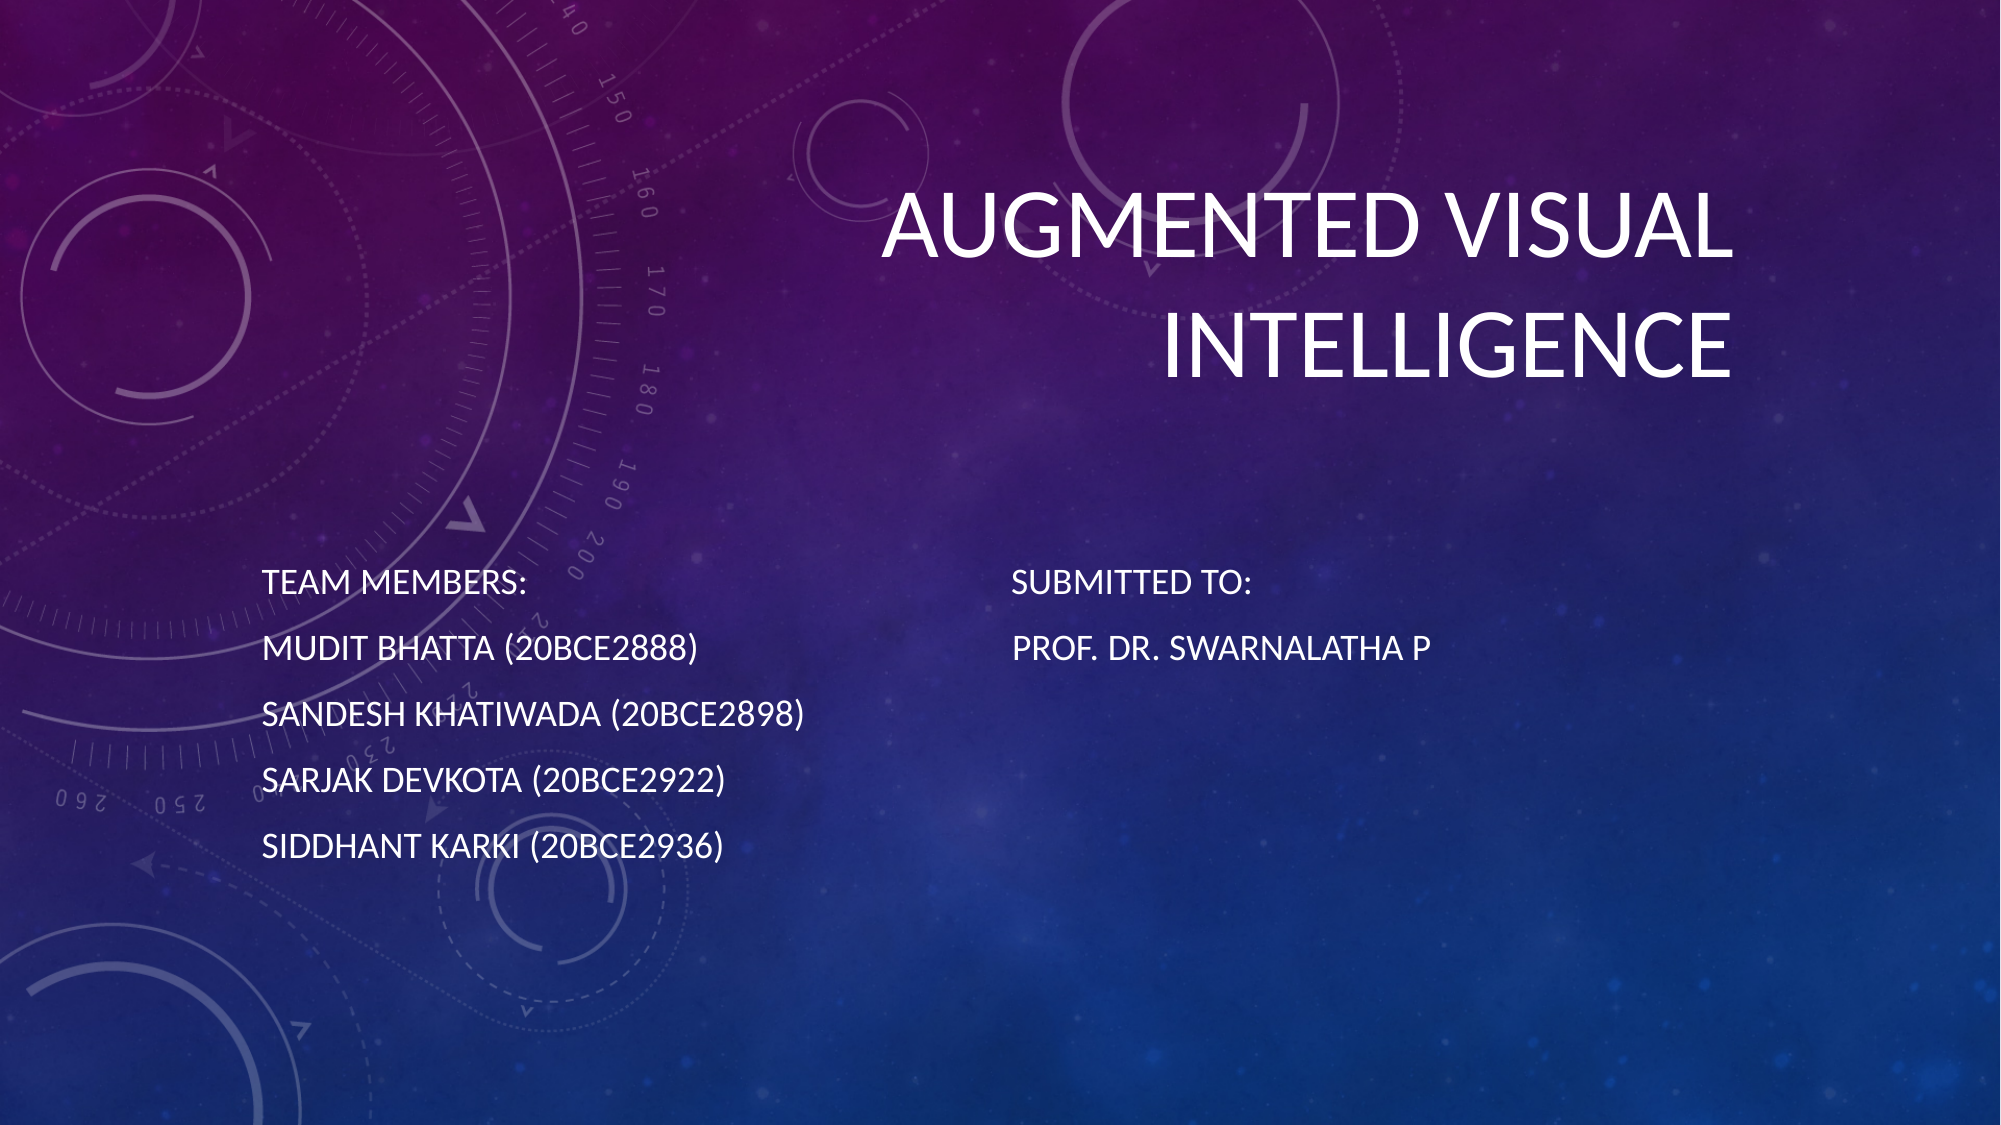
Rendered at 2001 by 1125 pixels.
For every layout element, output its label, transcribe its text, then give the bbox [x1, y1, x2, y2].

subtitle TEAM MEMBERS: SUBMITTED TO: MUDIT BHATTA (20BCE2888) PROF. DR. SWARNALATHA P SANDESH KHATIWADA (20BCE2898) SARJAK DEVKOTA (20BCE2922) SIDDHANT KARKI (20BCE2936) [246, 549, 1831, 950]
picture [0, 0, 2001, 1125]
title AUGMENTED VISUAL INTELLIGENCE [278, 68, 1750, 405]
